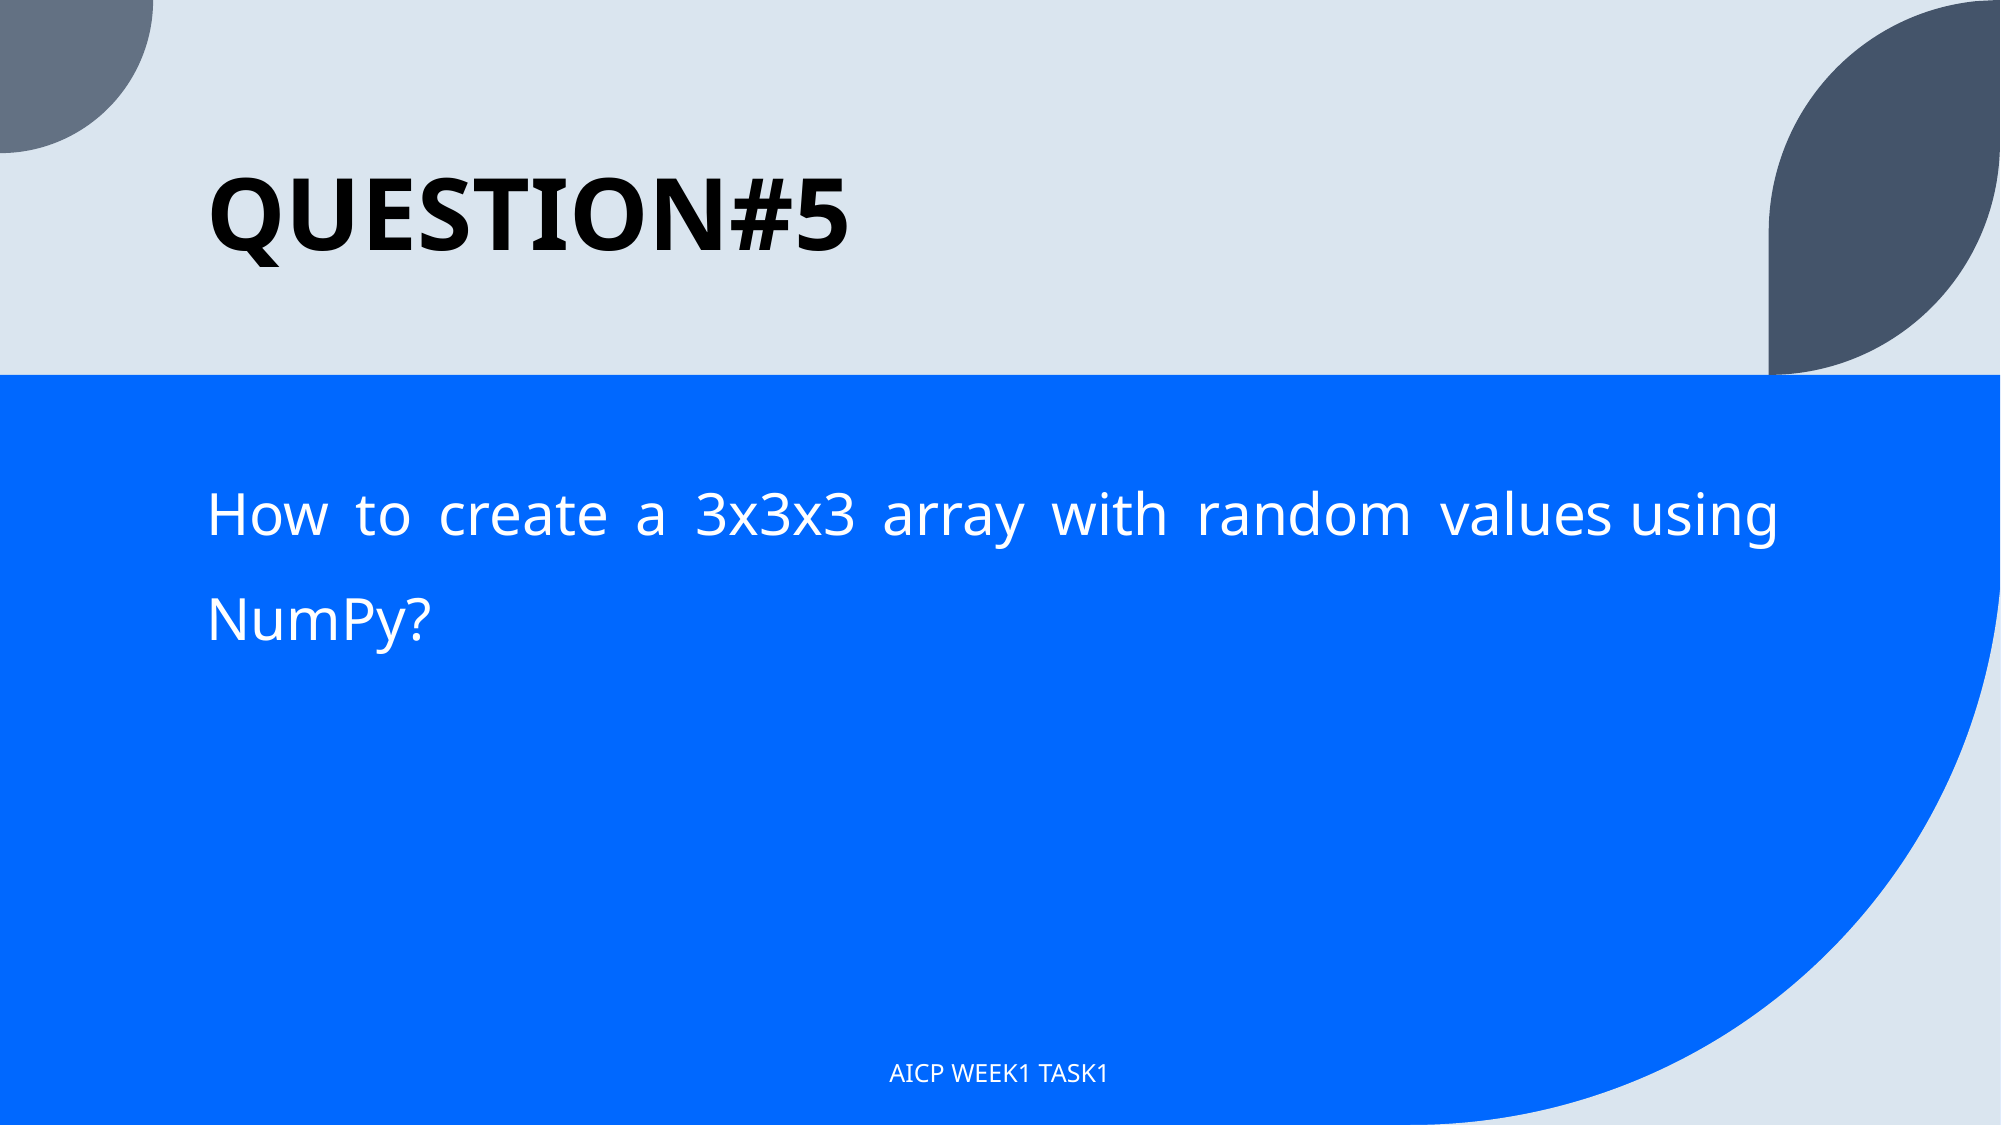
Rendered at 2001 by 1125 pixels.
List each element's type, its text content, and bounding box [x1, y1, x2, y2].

footer AICP WEEK1 TASK1 [662, 1042, 1338, 1103]
list How to create a 3x3x3 array with random values using NumPy? [191, 435, 1796, 999]
slide_number [1674, 1042, 1938, 1103]
title QUESTION#5 [191, 62, 1796, 280]
